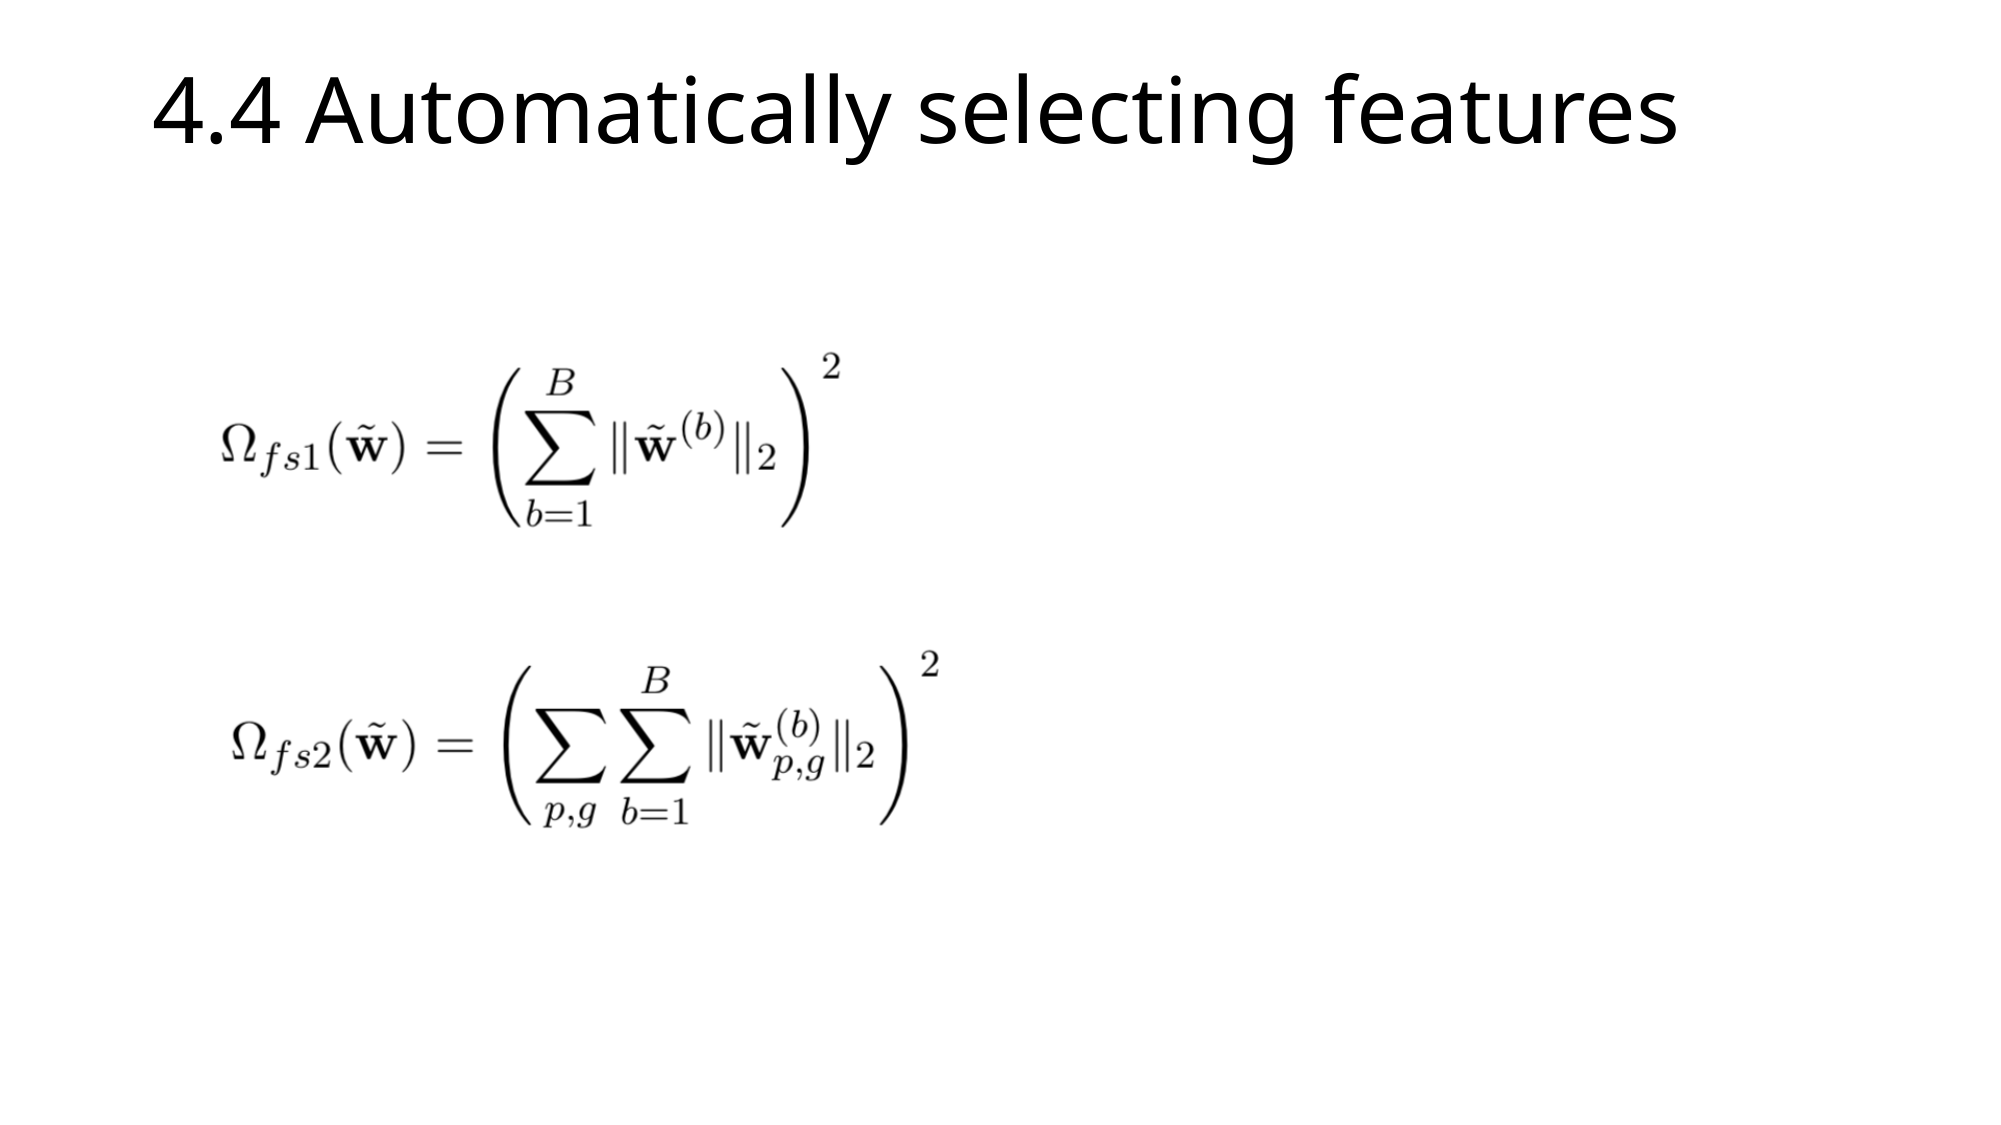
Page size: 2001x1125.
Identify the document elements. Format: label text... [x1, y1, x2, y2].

picture [213, 643, 966, 838]
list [213, 341, 857, 536]
title 4.4 Automatically selecting features [137, 59, 1863, 278]
